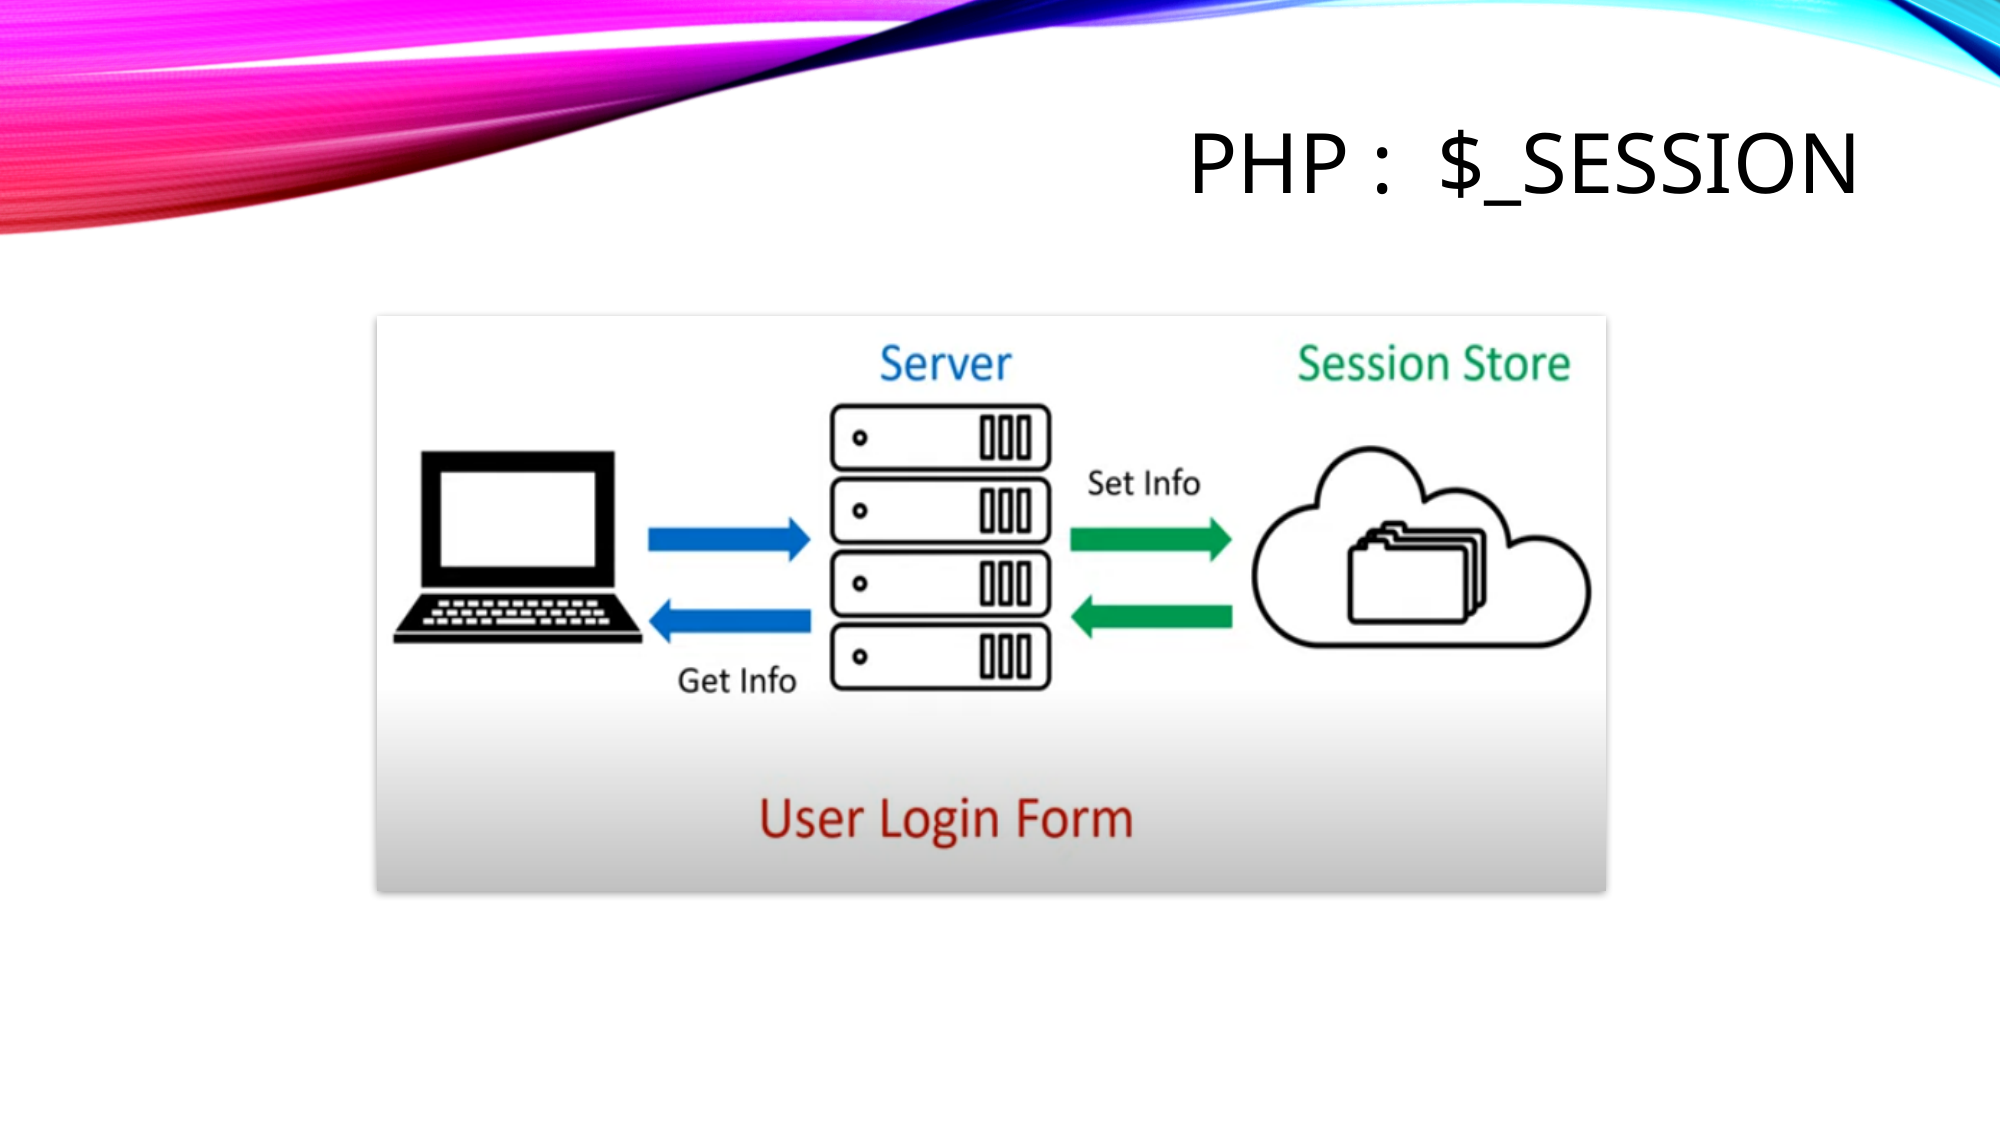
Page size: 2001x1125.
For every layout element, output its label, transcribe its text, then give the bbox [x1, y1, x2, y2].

picture [1910, 0, 2000, 45]
picture [1890, 0, 2000, 75]
picture [376, 316, 1606, 891]
picture [0, 0, 2000, 237]
list [112, 239, 1888, 1021]
title Php : $_session [486, 75, 1899, 257]
